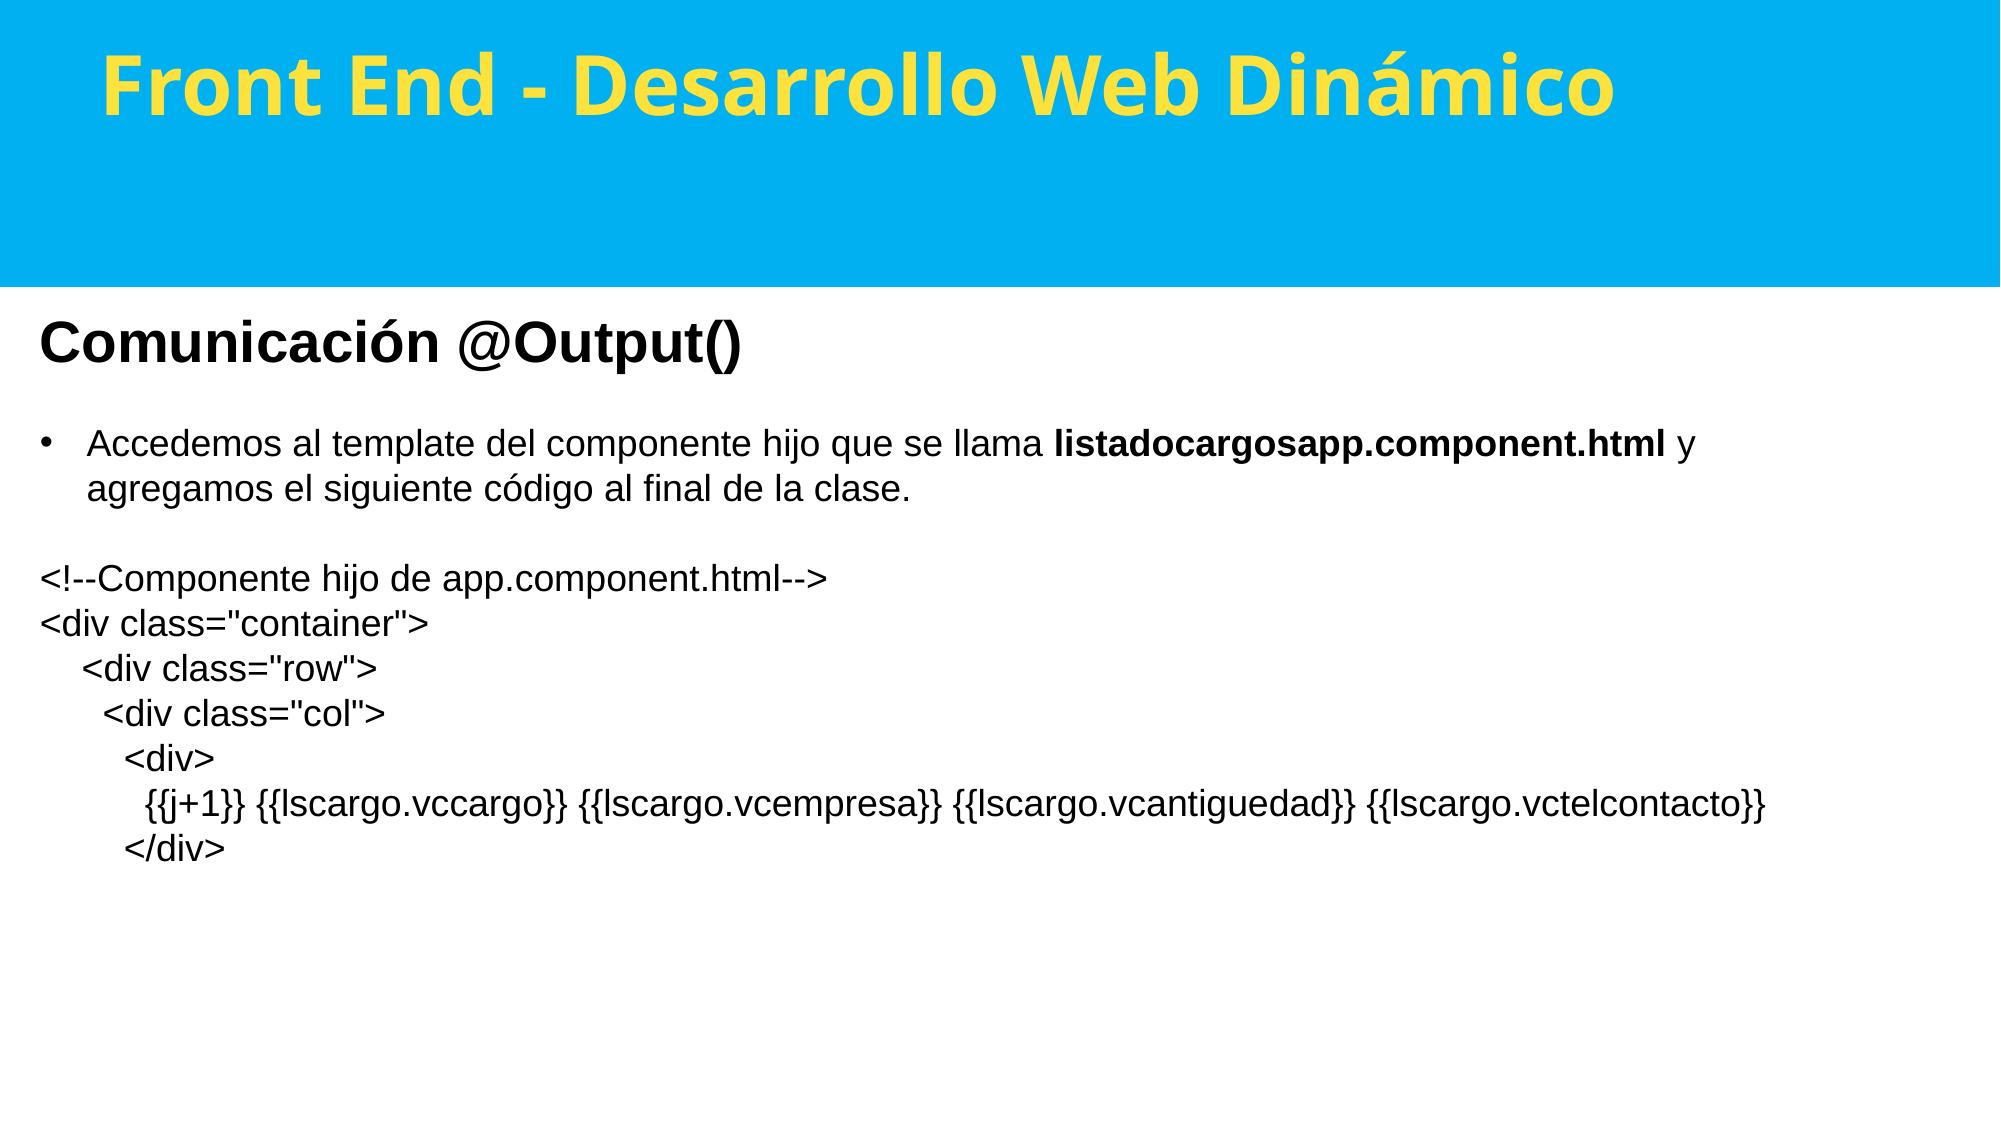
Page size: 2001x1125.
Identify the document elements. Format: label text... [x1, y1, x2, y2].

text_box Comunicación @Output() Accedemos al template del componente hijo que se llama listadocargosapp.component.html y agregamos el siguiente código al final de la clase. <!--Componente hijo de app.component.html--> <div class="container"> <div class="row"> <div class="col"> <div> {{j+1}} {{lscargo.vccargo}} {{lscargo.vcempresa}} {{lscargo.vcantiguedad}} {{lscargo.vctelcontacto}} </div> [19, 286, 1846, 977]
text_box Front End - Desarrollo Web Dinámico [92, 24, 1901, 222]
text_box [0, 0, 2000, 287]
